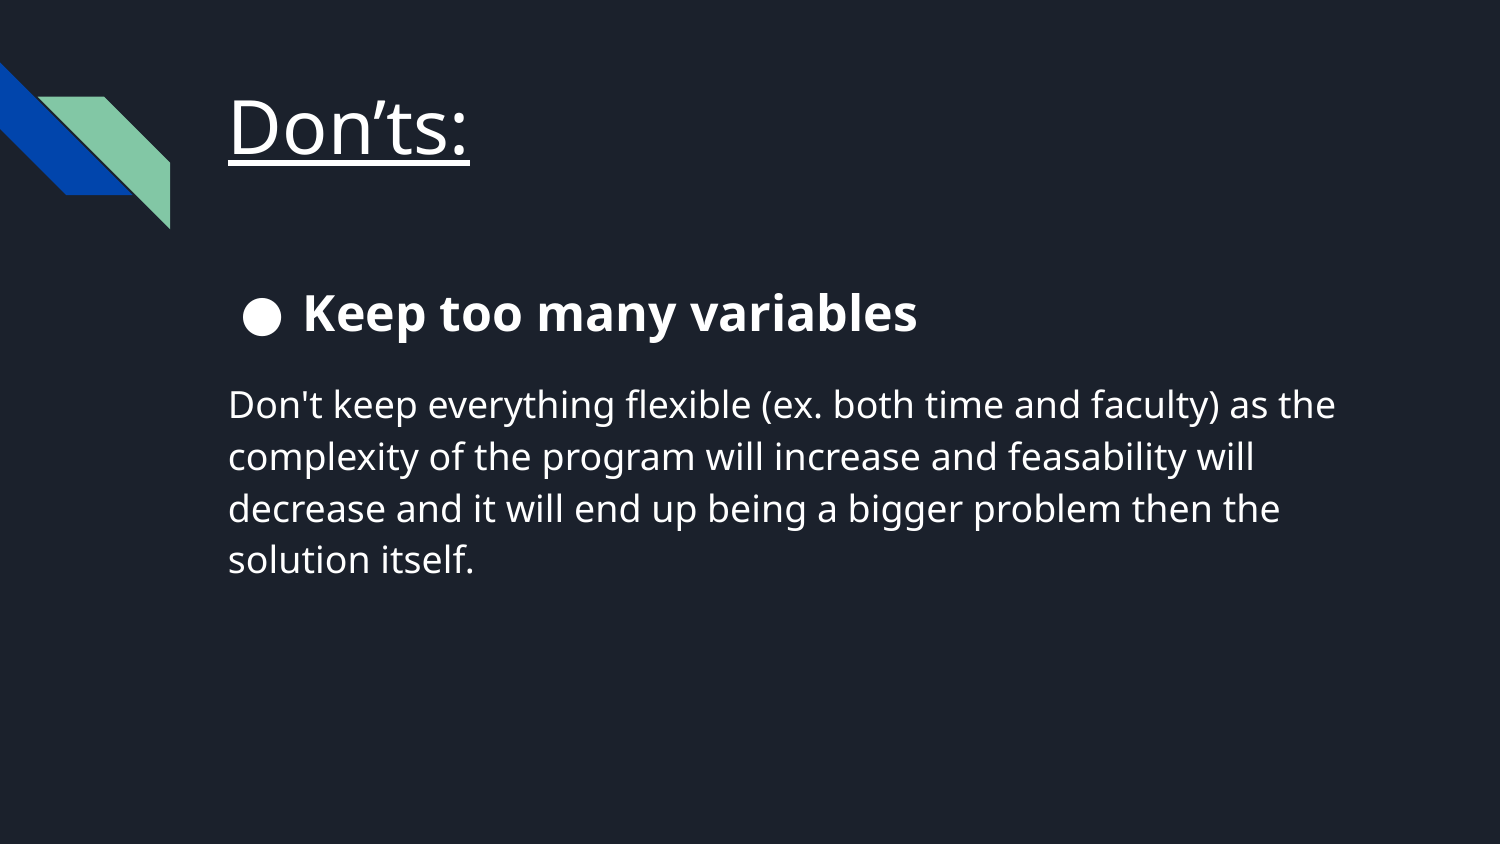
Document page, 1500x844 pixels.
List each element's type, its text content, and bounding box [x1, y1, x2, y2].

list Keep too many variables Don't keep everything flexible (ex. both time and faculty) as the complexity of the program will increase and feasability will decrease and it will end up being a bigger problem then the solution itself. [212, 257, 1368, 735]
title Don’ts: [212, 64, 1368, 215]
